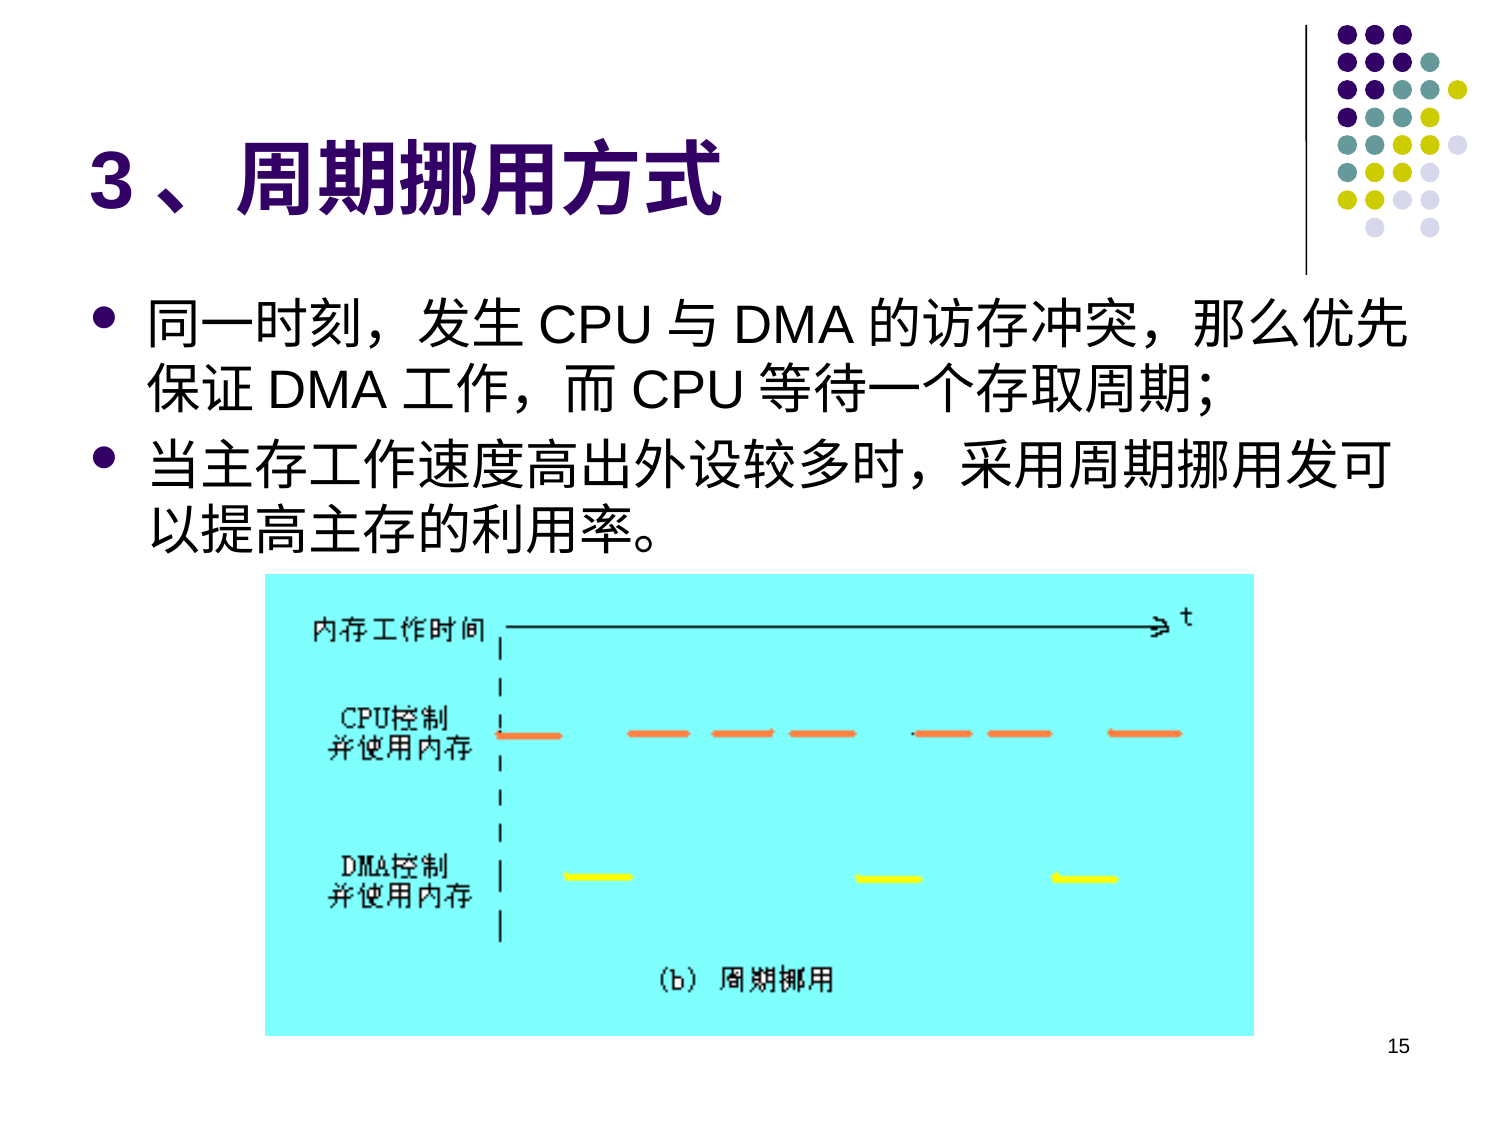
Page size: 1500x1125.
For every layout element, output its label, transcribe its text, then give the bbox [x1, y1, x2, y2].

title 3、周期挪用方式 [74, 19, 1313, 233]
list 同一时刻，发生CPU与DMA的访存冲突，那么优先保证DMA工作，而CPU等待一个存取周期； 当主存工作速度高出外设较多时，采用周期挪用发可以提高主存的利用率。 [74, 281, 1426, 556]
text_box [1074, 1024, 1425, 1100]
picture [265, 573, 1254, 1036]
